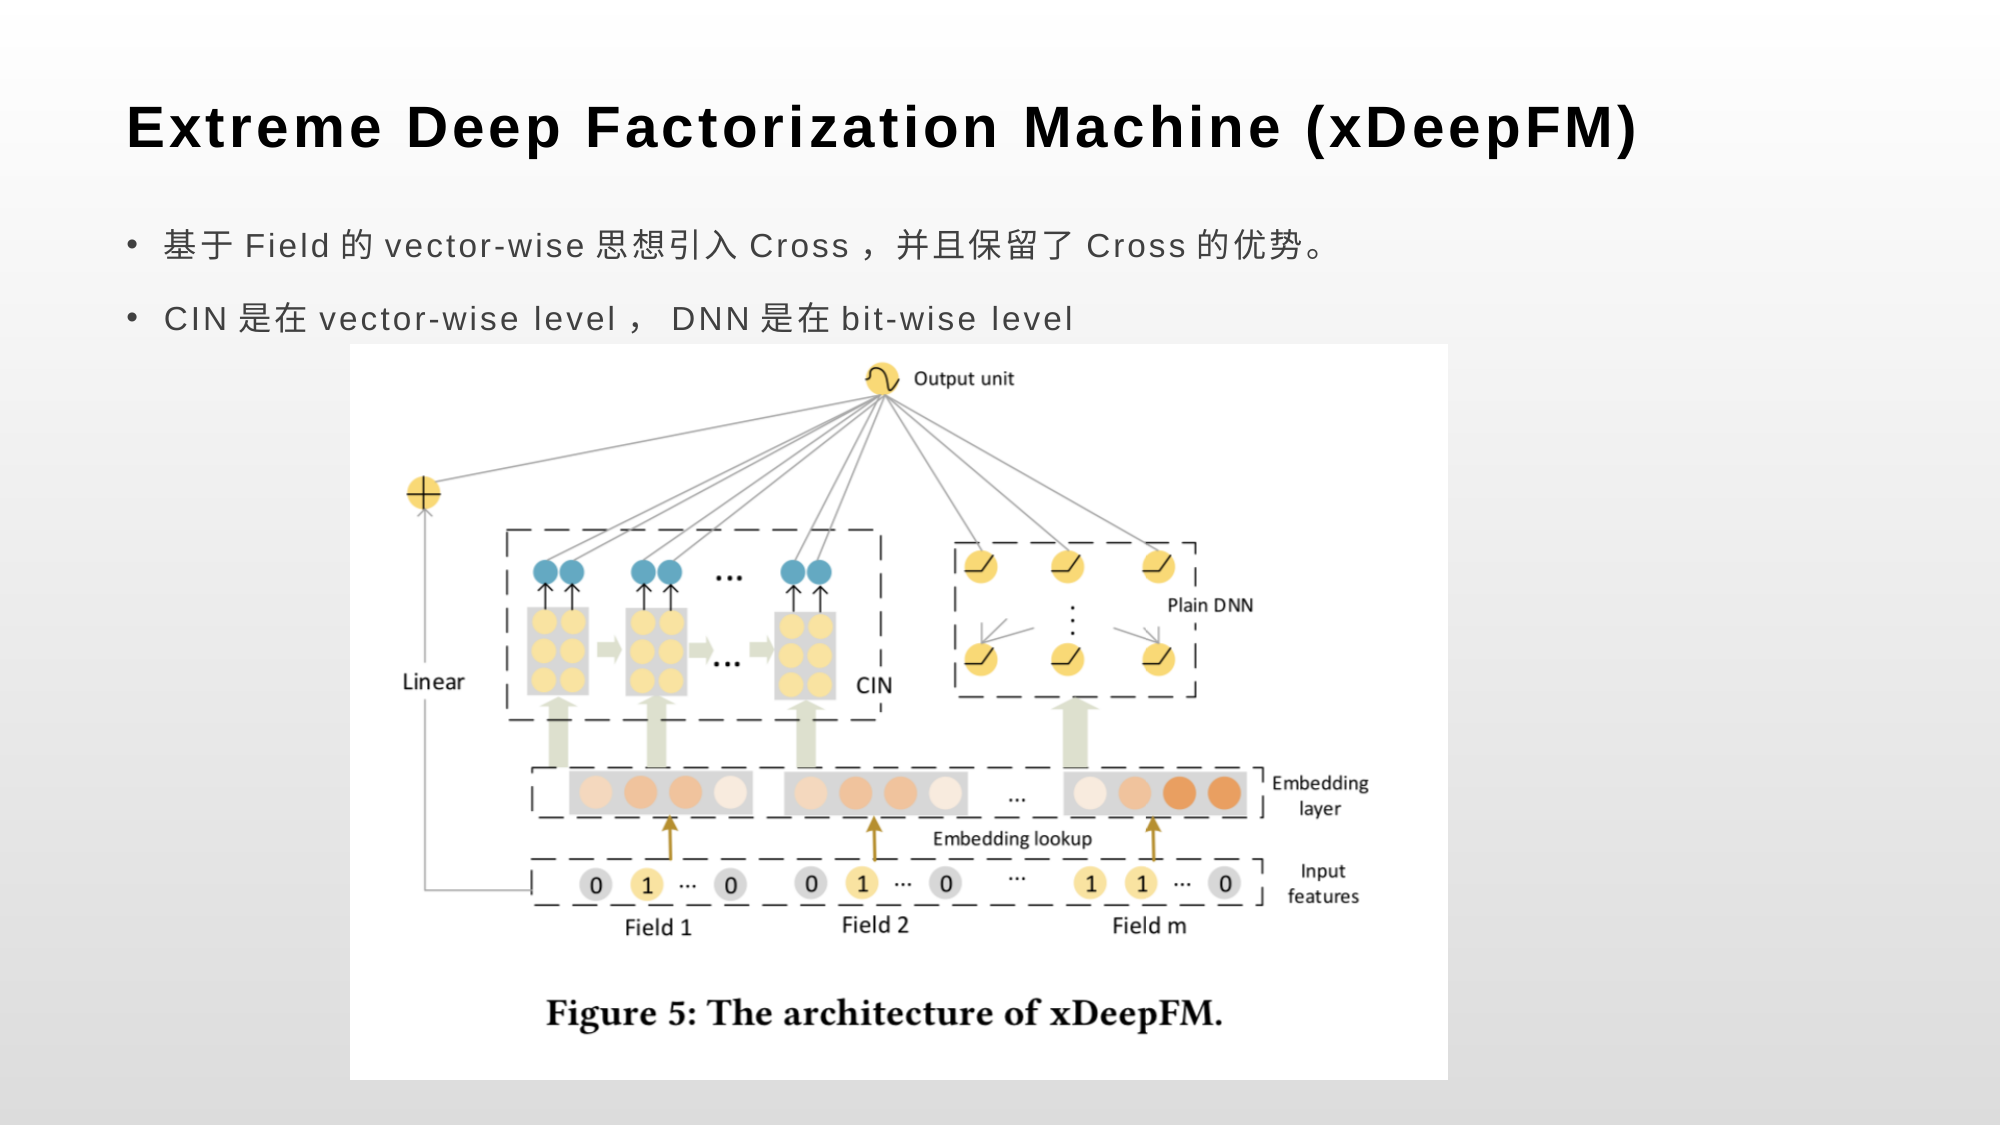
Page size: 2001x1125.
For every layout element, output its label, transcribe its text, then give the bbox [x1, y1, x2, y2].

title Extreme Deep Factorization Machine (xDeepFM) [109, 70, 1891, 178]
list 基于Field的vector-wise思想引入Cross，并且保留了Cross的优势。 CIN是在vector-wise level，DNN是在bit-wise level [109, 212, 1891, 1040]
picture [349, 344, 1449, 1080]
